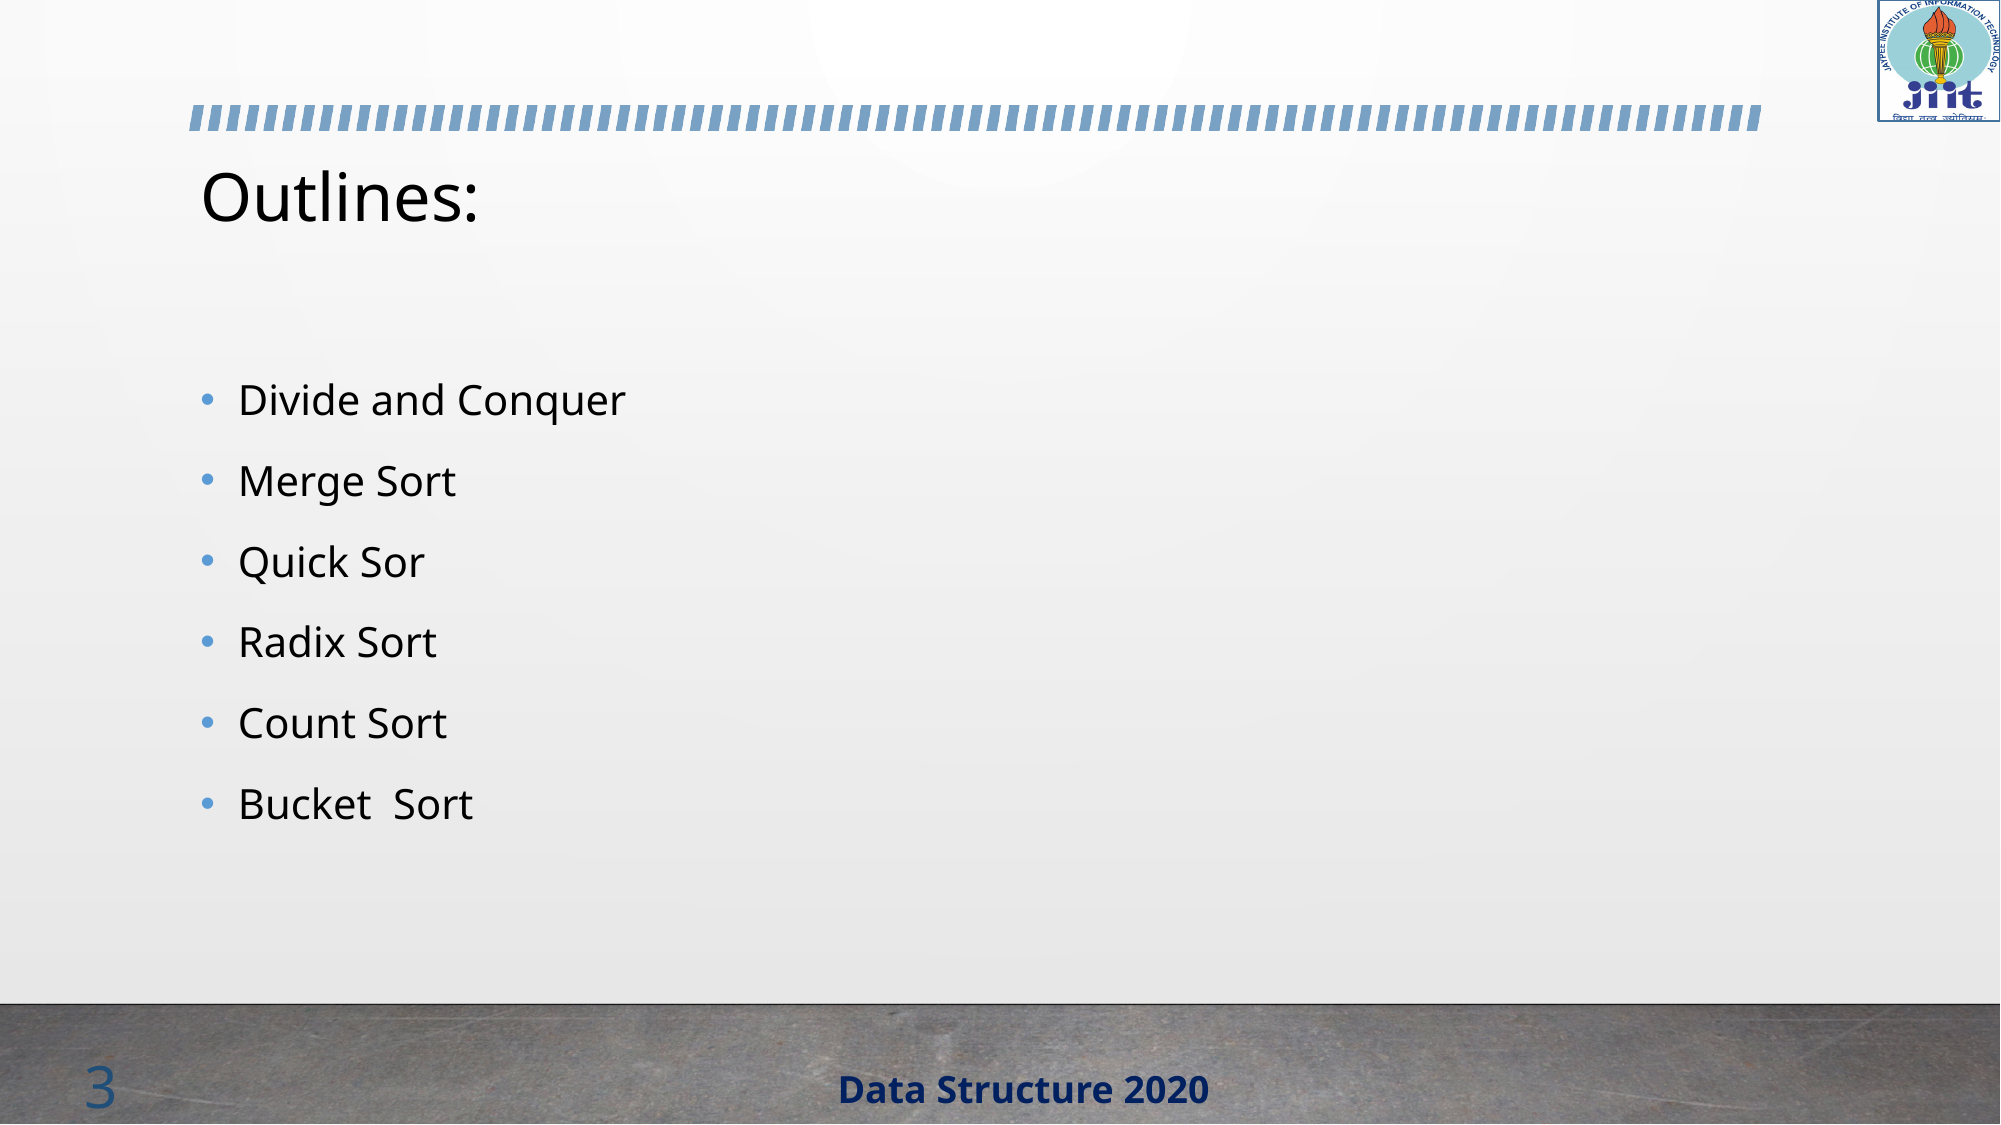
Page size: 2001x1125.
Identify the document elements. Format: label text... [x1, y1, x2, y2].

picture [1880, 1, 1999, 120]
picture [0, 1004, 2000, 1124]
list Divide and Conquer Merge Sort Quick Sor Radix Sort Count Sort Bucket Sort [185, 356, 1761, 897]
title Outlines: [185, 156, 1761, 329]
slide_number 3 [0, 1042, 133, 1125]
